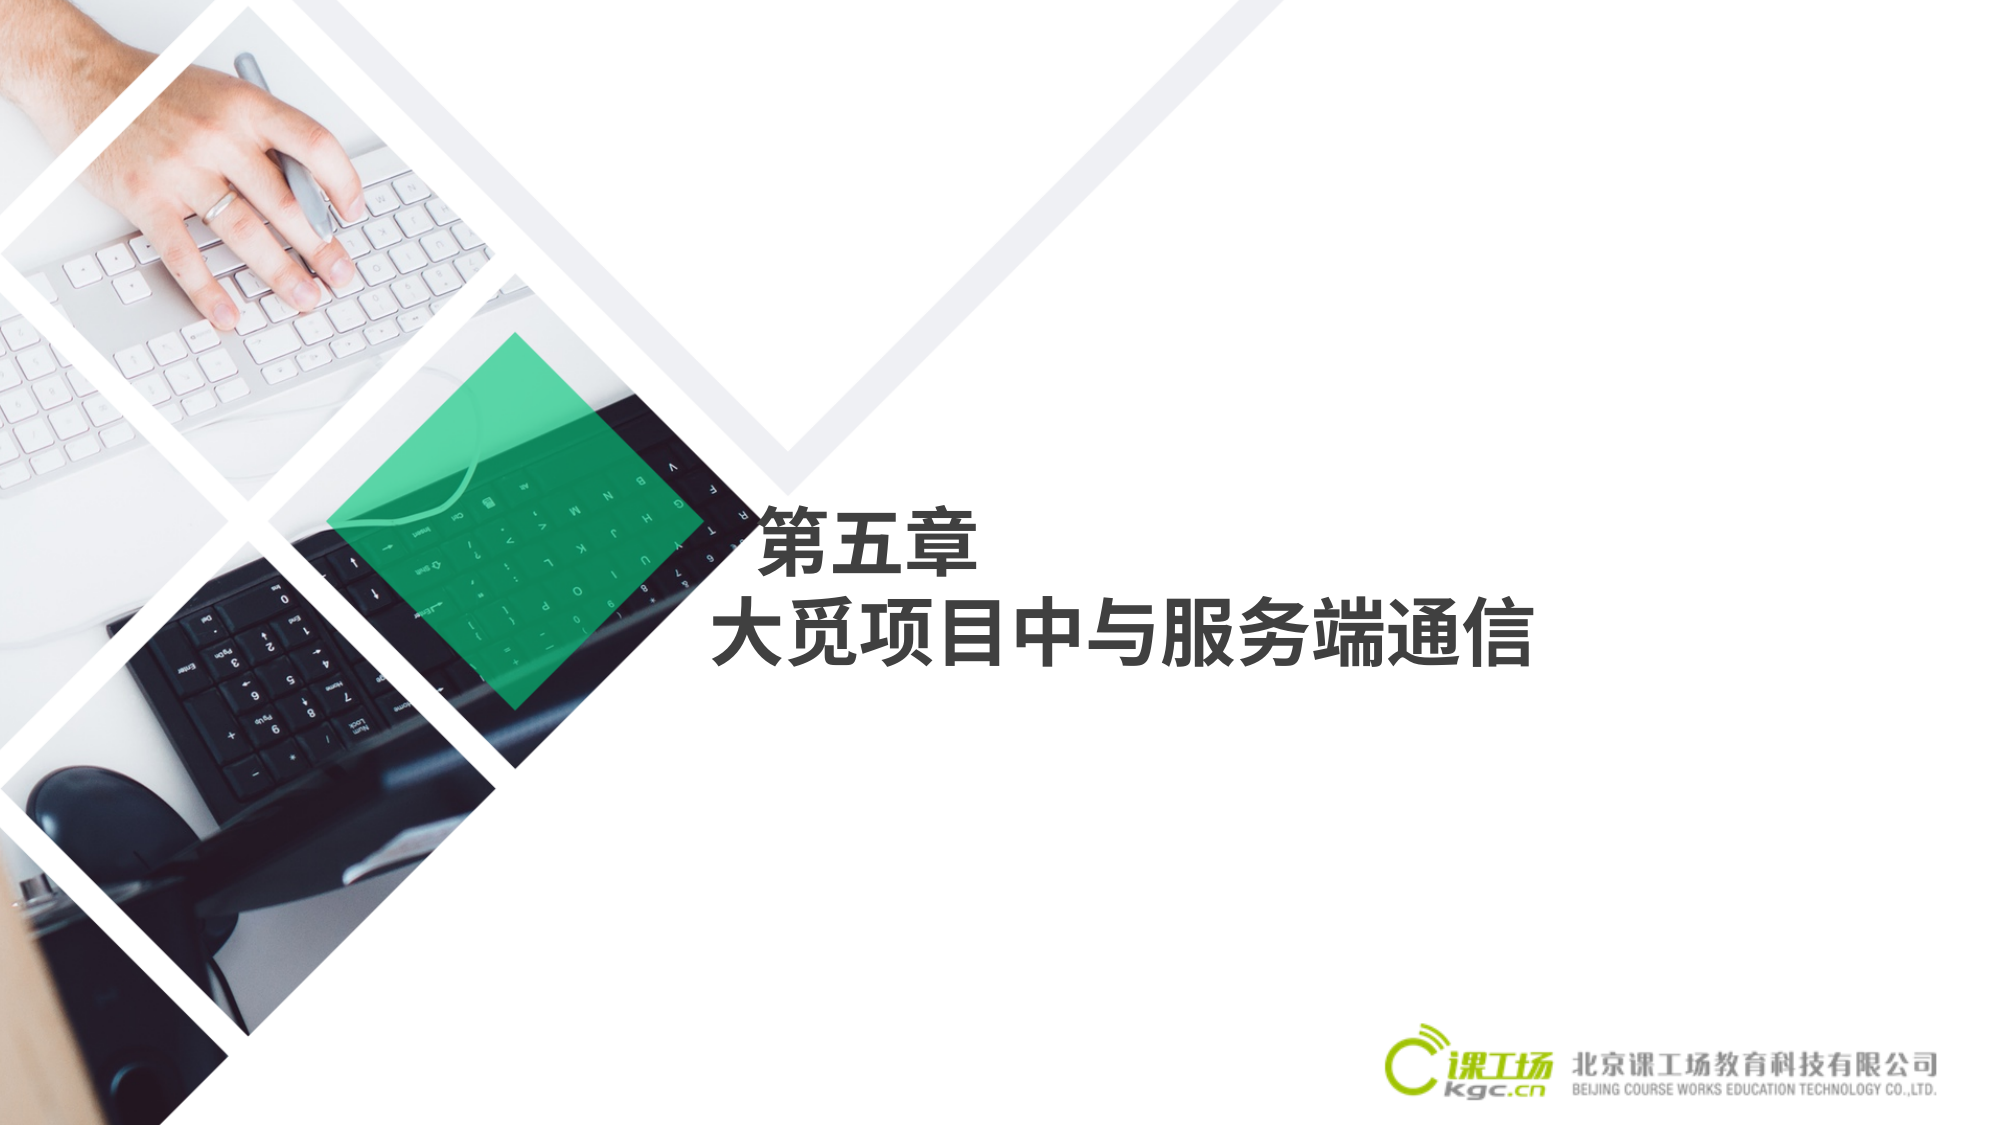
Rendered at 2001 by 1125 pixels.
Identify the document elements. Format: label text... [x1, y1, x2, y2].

title 第五章 大觅项目中与服务端通信 [690, 483, 2000, 777]
subtitle [299, 553, 1701, 659]
picture [0, 0, 1988, 1125]
